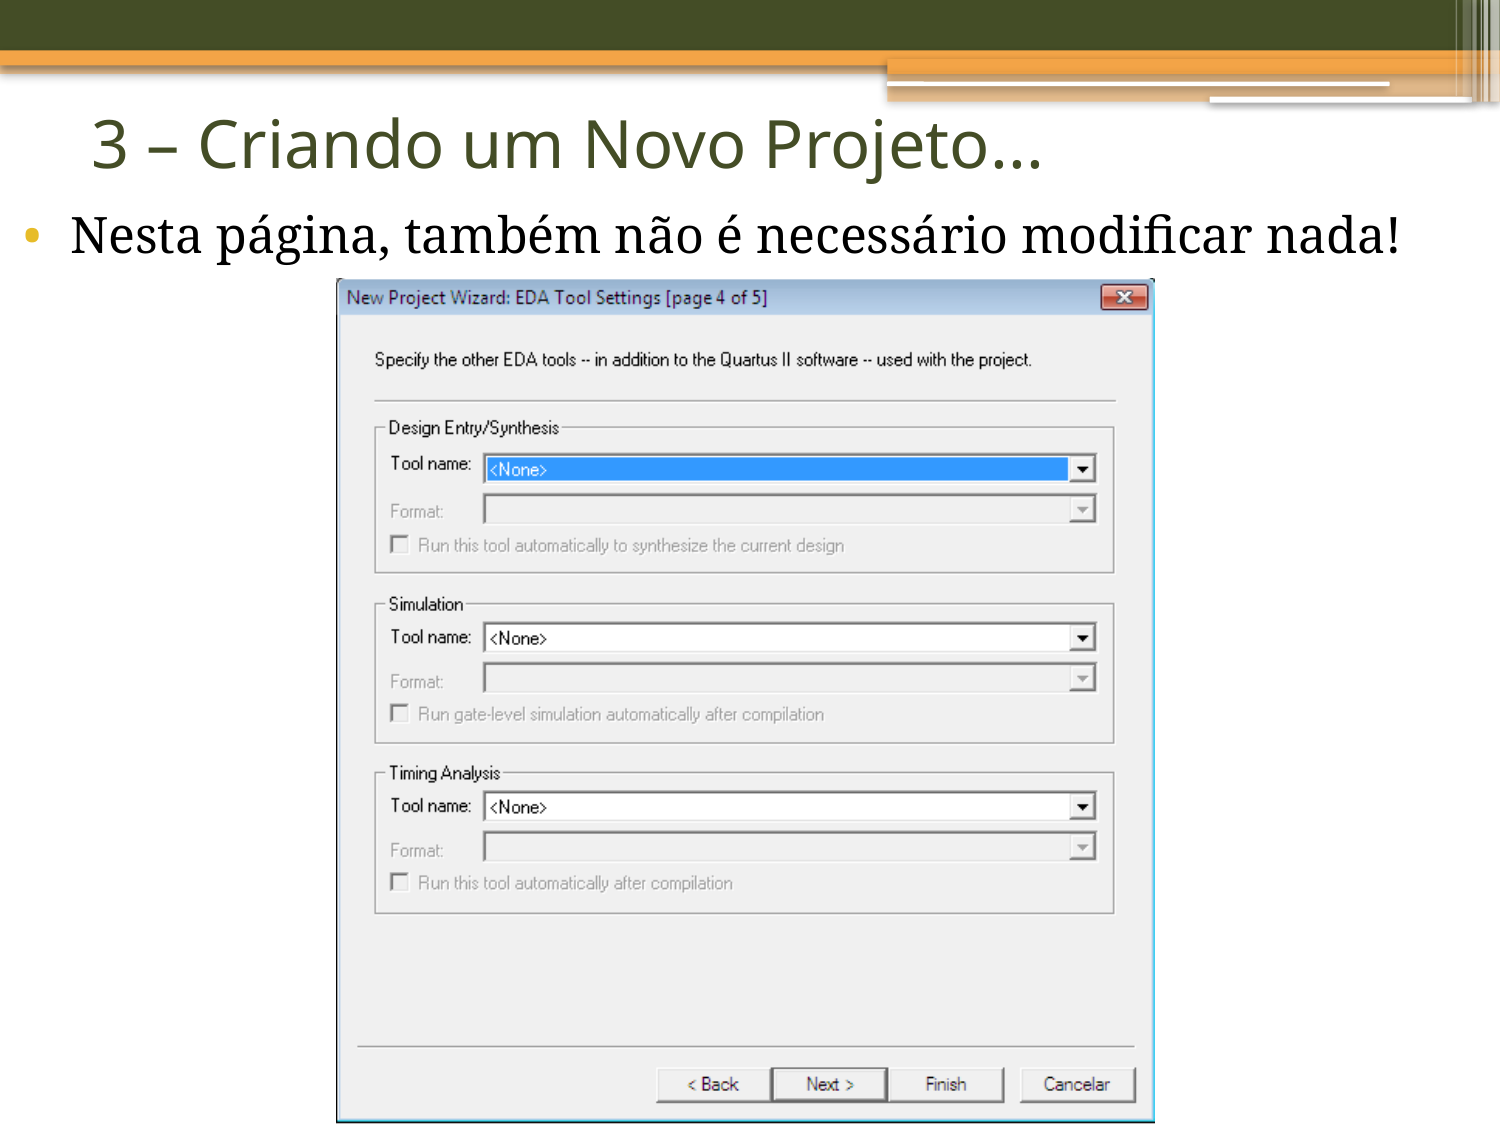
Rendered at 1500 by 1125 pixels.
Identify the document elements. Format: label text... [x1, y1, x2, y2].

text_box 3 – Criando um Novo Projeto... [76, 54, 1427, 196]
list Nesta página, também não é necessário modificar nada! [0, 196, 1471, 315]
picture [336, 278, 1155, 1125]
